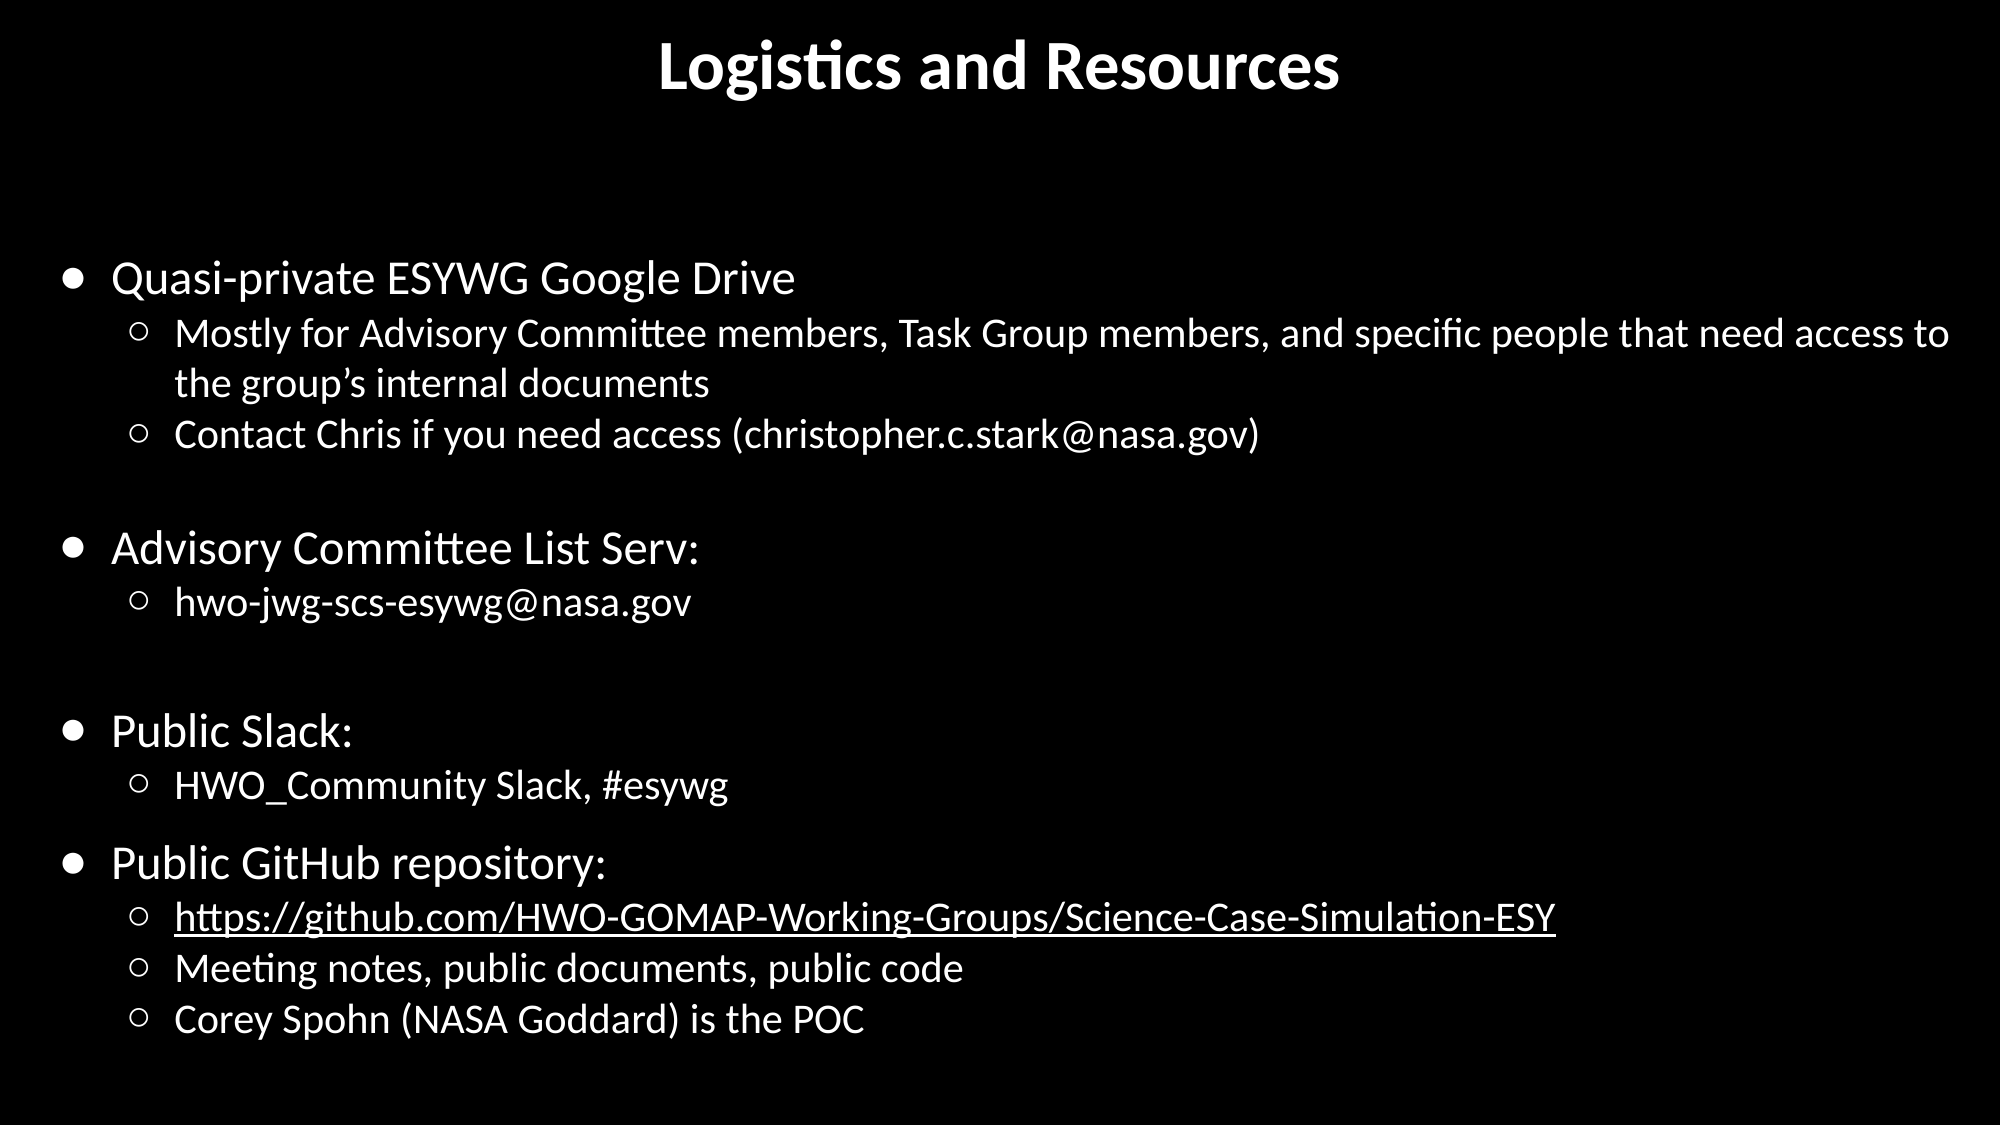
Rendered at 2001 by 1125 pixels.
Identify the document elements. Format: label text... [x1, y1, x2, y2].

title Logistics and Resources [68, 0, 1932, 124]
list Quasi-private ESYWG Google Drive Mostly for Advisory Committee members, Task Group members, and specific people that need access to the group’s internal documents Contact Chris if you need access (christopher.c.stark@nasa.gov) Advisory Committee List Serv: hwo-jwg-scs-esywg@nasa.gov Public Slack: HWO_Community Slack, #esywg Public GitHub repository: https://github.com/HWO-GOMAP-Working-Groups/Science-Case-Simulation-ESY Meeting notes, public documents, public code Corey Spohn (NASA Goddard) is the POC [27, 226, 2000, 1072]
